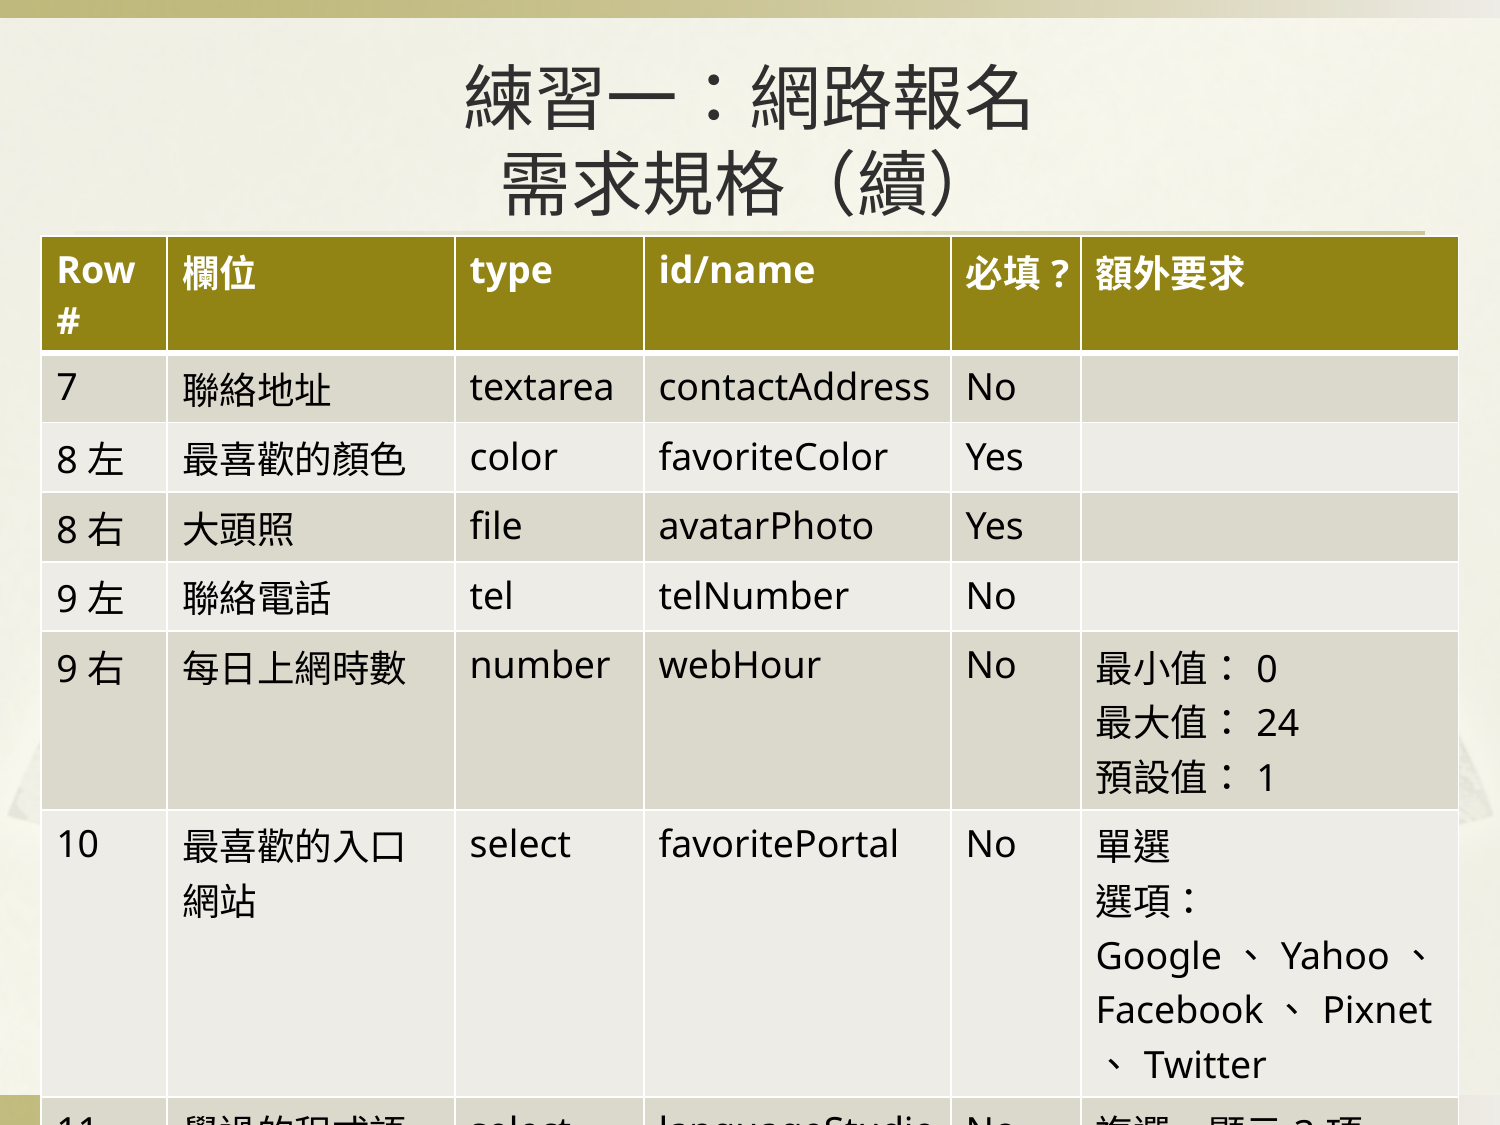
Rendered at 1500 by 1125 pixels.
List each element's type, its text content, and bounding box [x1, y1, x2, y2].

table_cell file [456, 493, 643, 561]
table_cell [1082, 493, 1458, 561]
table_cell favoriteColor [645, 423, 950, 491]
table_cell color [456, 423, 643, 491]
table_header type [456, 237, 643, 350]
table_cell webHour [645, 632, 950, 809]
table_cell 最喜歡的入口網站 [168, 811, 454, 1096]
table_cell 聯絡地址 [168, 356, 454, 422]
table_cell Yes [952, 423, 1080, 491]
table_cell textarea [456, 356, 643, 422]
table_cell 每日上網時數 [168, 632, 454, 809]
table_cell 最小值：0 最大值：24 預設值：1 [1082, 632, 1458, 809]
table_cell telNumber [645, 563, 950, 630]
table_cell contactAddress [645, 356, 950, 422]
table_cell No [952, 563, 1080, 630]
table_header 額外要求 [1082, 237, 1458, 350]
table_cell select [456, 1098, 643, 1125]
table_cell 聯絡電話 [168, 563, 454, 630]
table_cell tel [456, 563, 643, 630]
table_cell 11 [42, 1098, 166, 1125]
table_cell No [952, 356, 1080, 422]
table_cell avatarPhoto [645, 493, 950, 561]
title 練習一：網路報名 需求規格（續） [75, 45, 1425, 233]
table_cell [1082, 423, 1458, 491]
table_header 欄位 [168, 237, 454, 350]
table_cell 學過的程式語言 [168, 1098, 454, 1125]
table_cell number [456, 632, 643, 809]
table_cell No [952, 811, 1080, 1096]
table_header Row# [42, 237, 166, 350]
table_cell languageStudied [645, 1098, 950, 1125]
table_cell 複選、顯示3項 選項：C、JavaScript、C#、Python、Go、JAVA、Ruby、VB [1082, 1098, 1458, 1125]
table_cell 單選 選項：Google、Yahoo、Facebook、Pixnet、Twitter [1082, 811, 1458, 1096]
table_header id/name [645, 237, 950, 350]
table_cell [1082, 563, 1458, 630]
table_cell Yes [952, 493, 1080, 561]
table_cell 7 [42, 356, 166, 422]
table_cell No [952, 1098, 1080, 1125]
table_cell No [952, 632, 1080, 809]
table_cell select [456, 811, 643, 1096]
table_header 必填? [952, 237, 1080, 350]
table_cell 10 [42, 811, 166, 1096]
table_cell 9左 [42, 563, 166, 630]
table_cell 8左 [42, 423, 166, 491]
table_cell favoritePortal [645, 811, 950, 1096]
table_cell 大頭照 [168, 493, 454, 561]
table_cell [1082, 356, 1458, 422]
table_cell 9右 [42, 632, 166, 809]
table_cell 最喜歡的顏色 [168, 423, 454, 491]
table_cell 8右 [42, 493, 166, 561]
